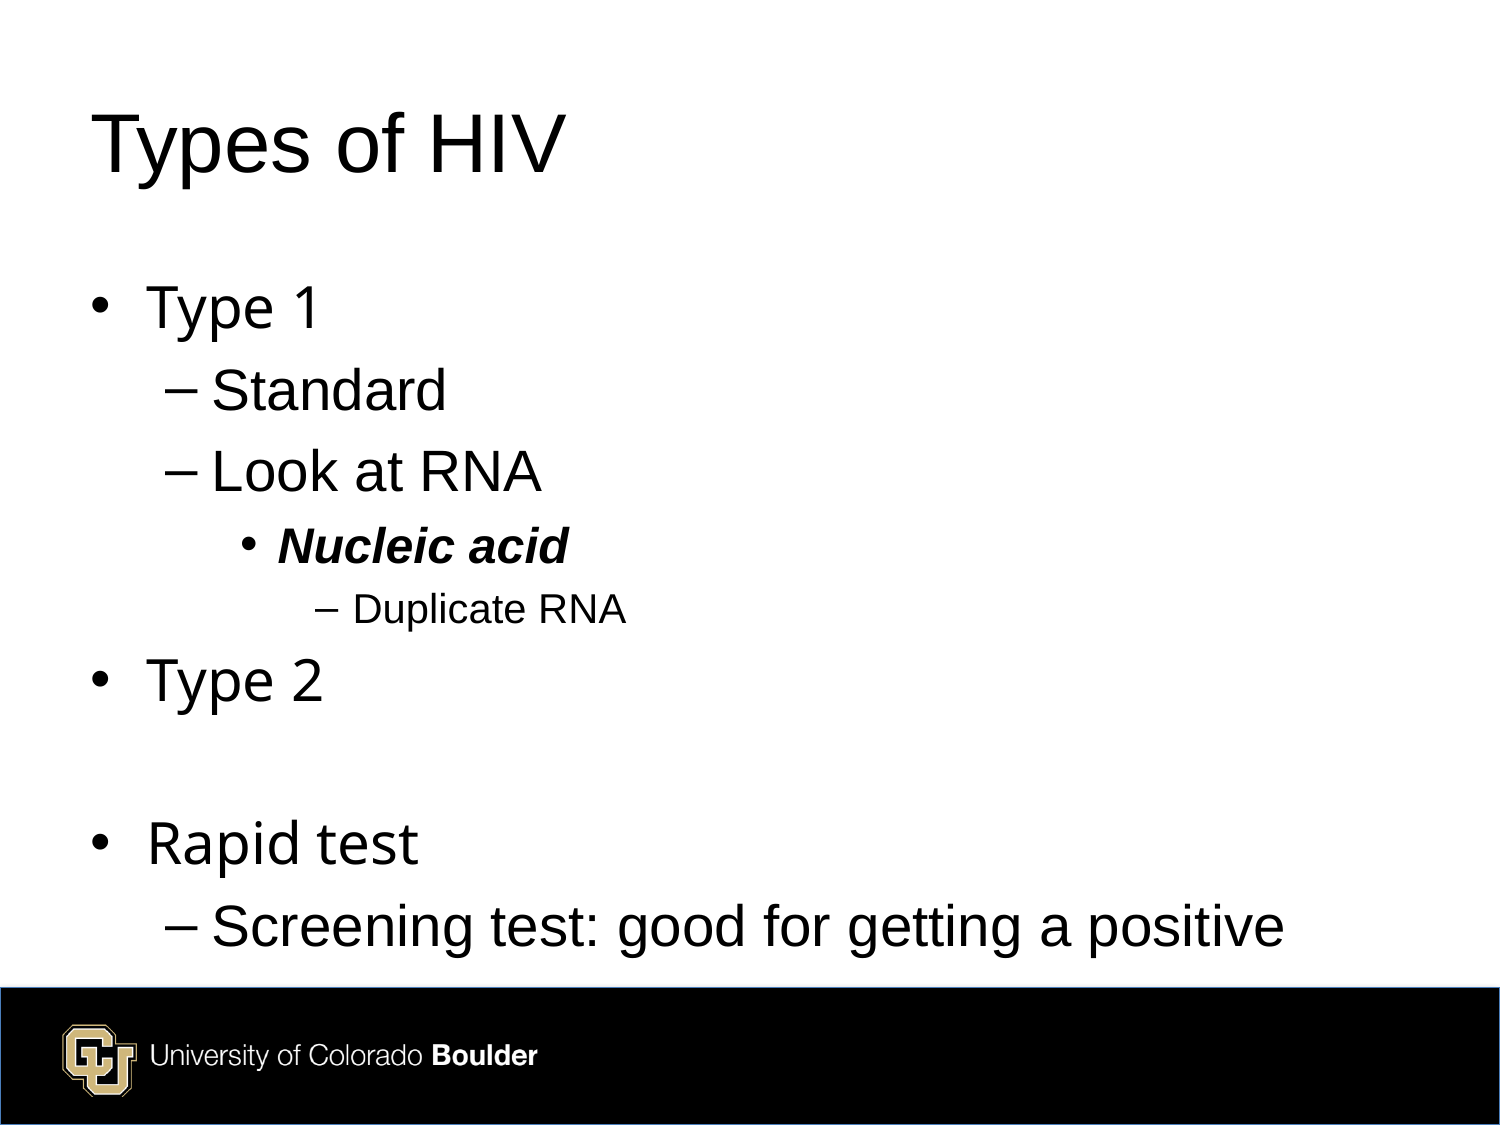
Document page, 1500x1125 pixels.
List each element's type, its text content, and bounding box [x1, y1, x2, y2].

list Type 1 Standard Look at RNA Nucleic acid Duplicate RNA Type 2 Rapid test Screening test: good for getting a positive [75, 262, 1425, 1005]
title Types of HIV [75, 45, 1425, 233]
